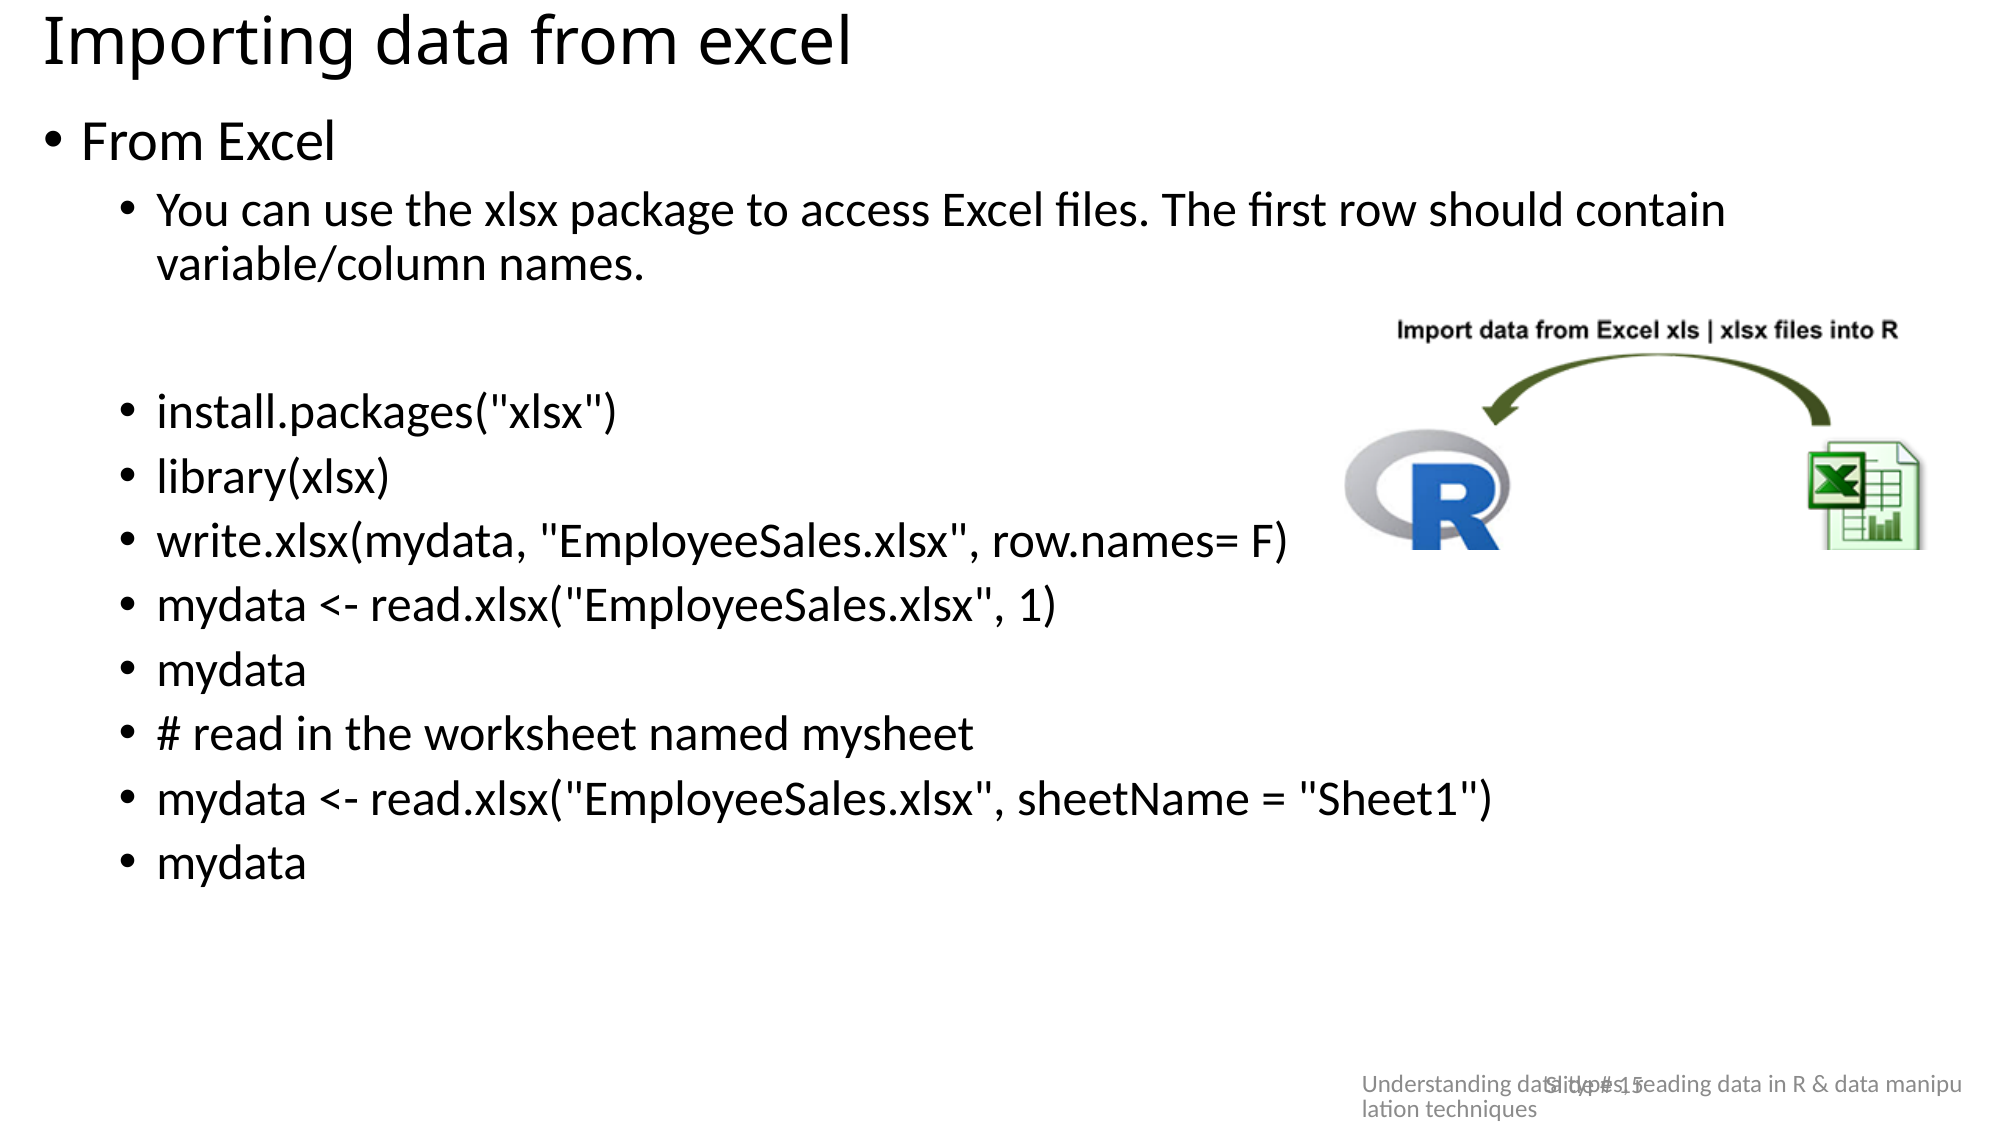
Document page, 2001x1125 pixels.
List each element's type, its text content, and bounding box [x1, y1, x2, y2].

picture [1344, 308, 1970, 550]
title Importing data from excel [29, 0, 1970, 88]
list From Excel You can use the xlsx package to access Excel files. The first row should contain variable/column names. install.packages("xlsx") library(xlsx) write.xlsx(mydata, "EmployeeSales.xlsx", row.names= F) mydata <- read.xlsx("EmployeeSales.xlsx", 1) mydata # read in the worksheet named mysheet mydata <- read.xlsx("EmployeeSales.xlsx", sheetName = "Sheet1") mydata [29, 102, 1970, 1014]
footer Understanding data types, reading data in R & data manipulation techniques [1346, 1057, 1980, 1108]
